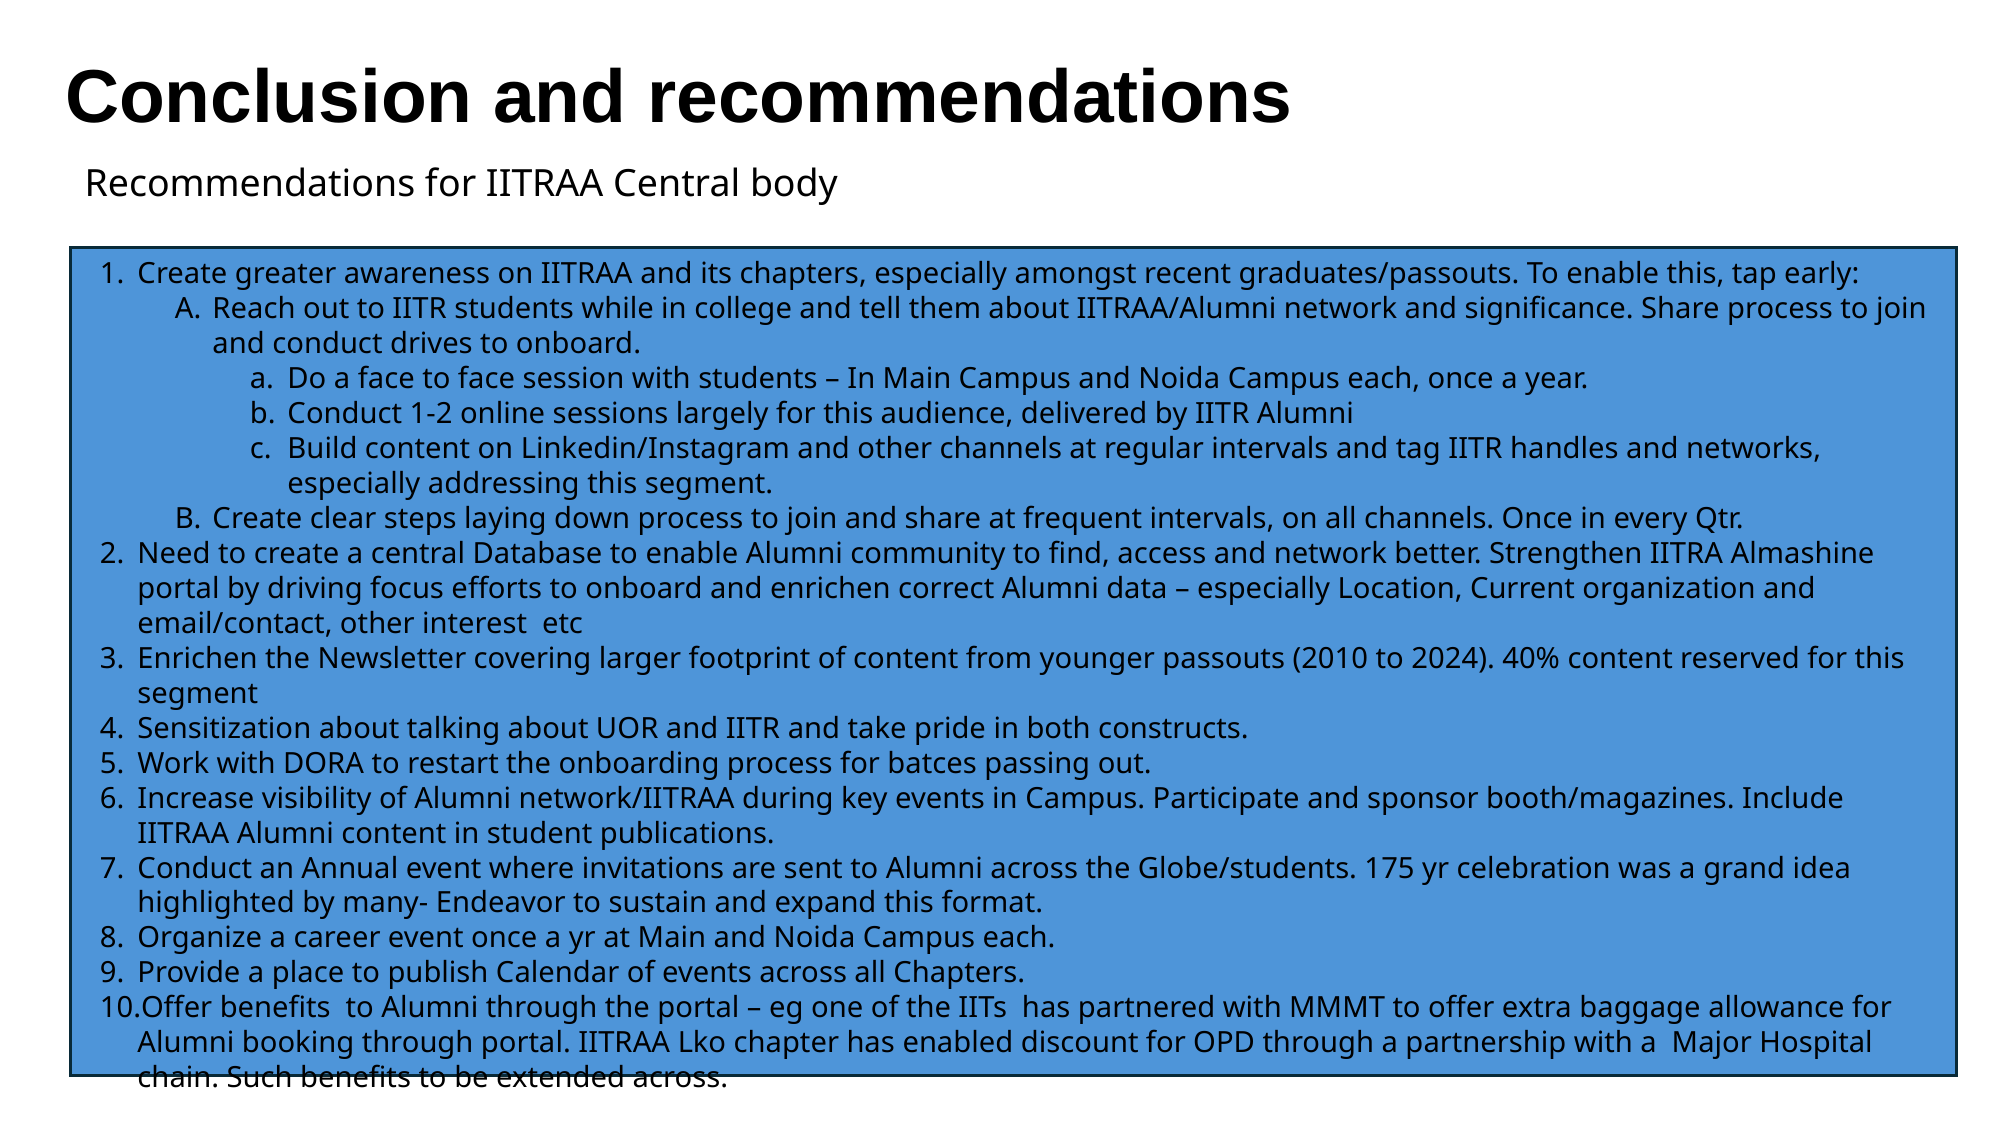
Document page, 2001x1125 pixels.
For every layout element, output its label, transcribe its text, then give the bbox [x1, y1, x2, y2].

text_box Conclusion and recommendations [50, 21, 1849, 176]
text_box Recommendations for IITRAA Central body [69, 151, 1000, 212]
text_box Create greater awareness on IITRAA and its chapters, especially amongst recent graduates/passouts. To enable this, tap early: Reach out to IITR students while in college and tell them about IITRAA/Alumni network and significance. Share process to join and conduct drives to onboard. Do a face to face session with students – In Main Campus and Noida Campus each, once a year. Conduct 1-2 online sessions largely for this audience, delivered by IITR Alumni Build content on Linkedin/Instagram and other channels at regular intervals and tag IITR handles and networks, especially addressing this segment. Create clear steps laying down process to join and share at frequent intervals, on all channels. Once in every Qtr. Need to create a central Database to enable Alumni community to find, access and network better. Strengthen IITRA Almashine portal by driving focus efforts to onboard and enrichen correct Alumni data – especially Location, Current organization and email/contact, other interest etc Enrichen the Newsletter covering larger footprint of content from younger passouts (2010 to 2024). 40% content reserved for this segment Sensitization about talking about UOR and IITR and take pride in both constructs. Work with DORA to restart the onboarding process for batces passing out. Increase visibility of Alumni network/IITRAA during key events in Campus. Participate and sponsor booth/magazines. Include IITRAA Alumni content in student publications. Conduct an Annual event where invitations are sent to Alumni across the Globe/students. 175 yr celebration was a grand idea highlighted by many- Endeavor to sustain and expand this format. Organize a career event once a yr at Main and Noida Campus each. Provide a place to publish Calendar of events across all Chapters. Offer benefits to Alumni through the portal – eg one of the IITs has partnered with MMMT to offer extra baggage allowance for Alumni booking through portal. IITRAA Lko chapter has enabled discount for OPD through a partnership with a Major Hospital chain. Such benefits to be extended across. [85, 247, 1957, 1125]
text_box [69, 246, 1958, 1077]
